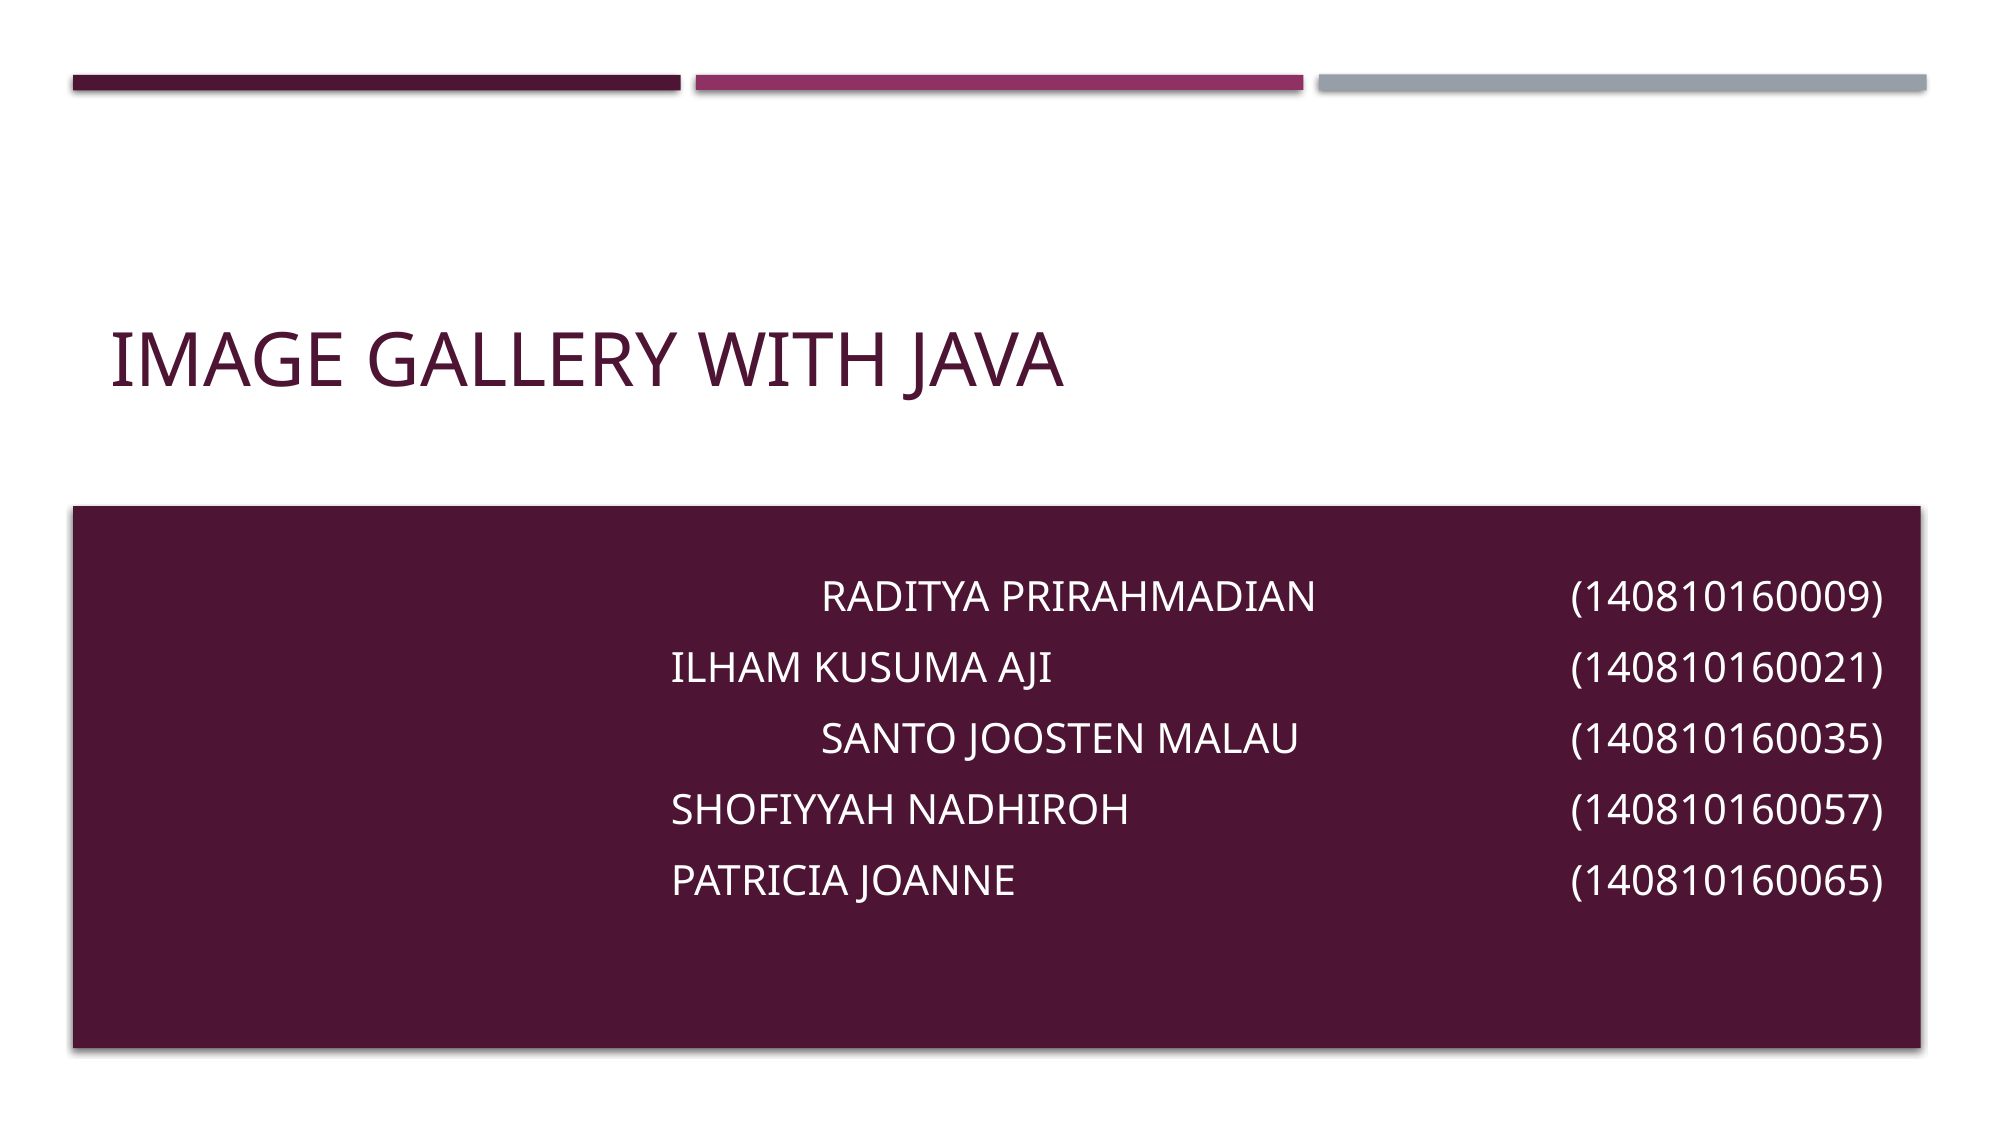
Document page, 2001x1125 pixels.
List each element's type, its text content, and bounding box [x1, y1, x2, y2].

title Image gallery with java [95, 167, 1899, 410]
subtitle Raditya PRIRAHMADIAN (140810160009) Ilham Kusuma AJI (140810160021) Santo JOOSTEN Malau (140810160035) Shofiyyah NADHIROH (140810160057) Patricia Joanne (140810160065) [95, 562, 1899, 992]
